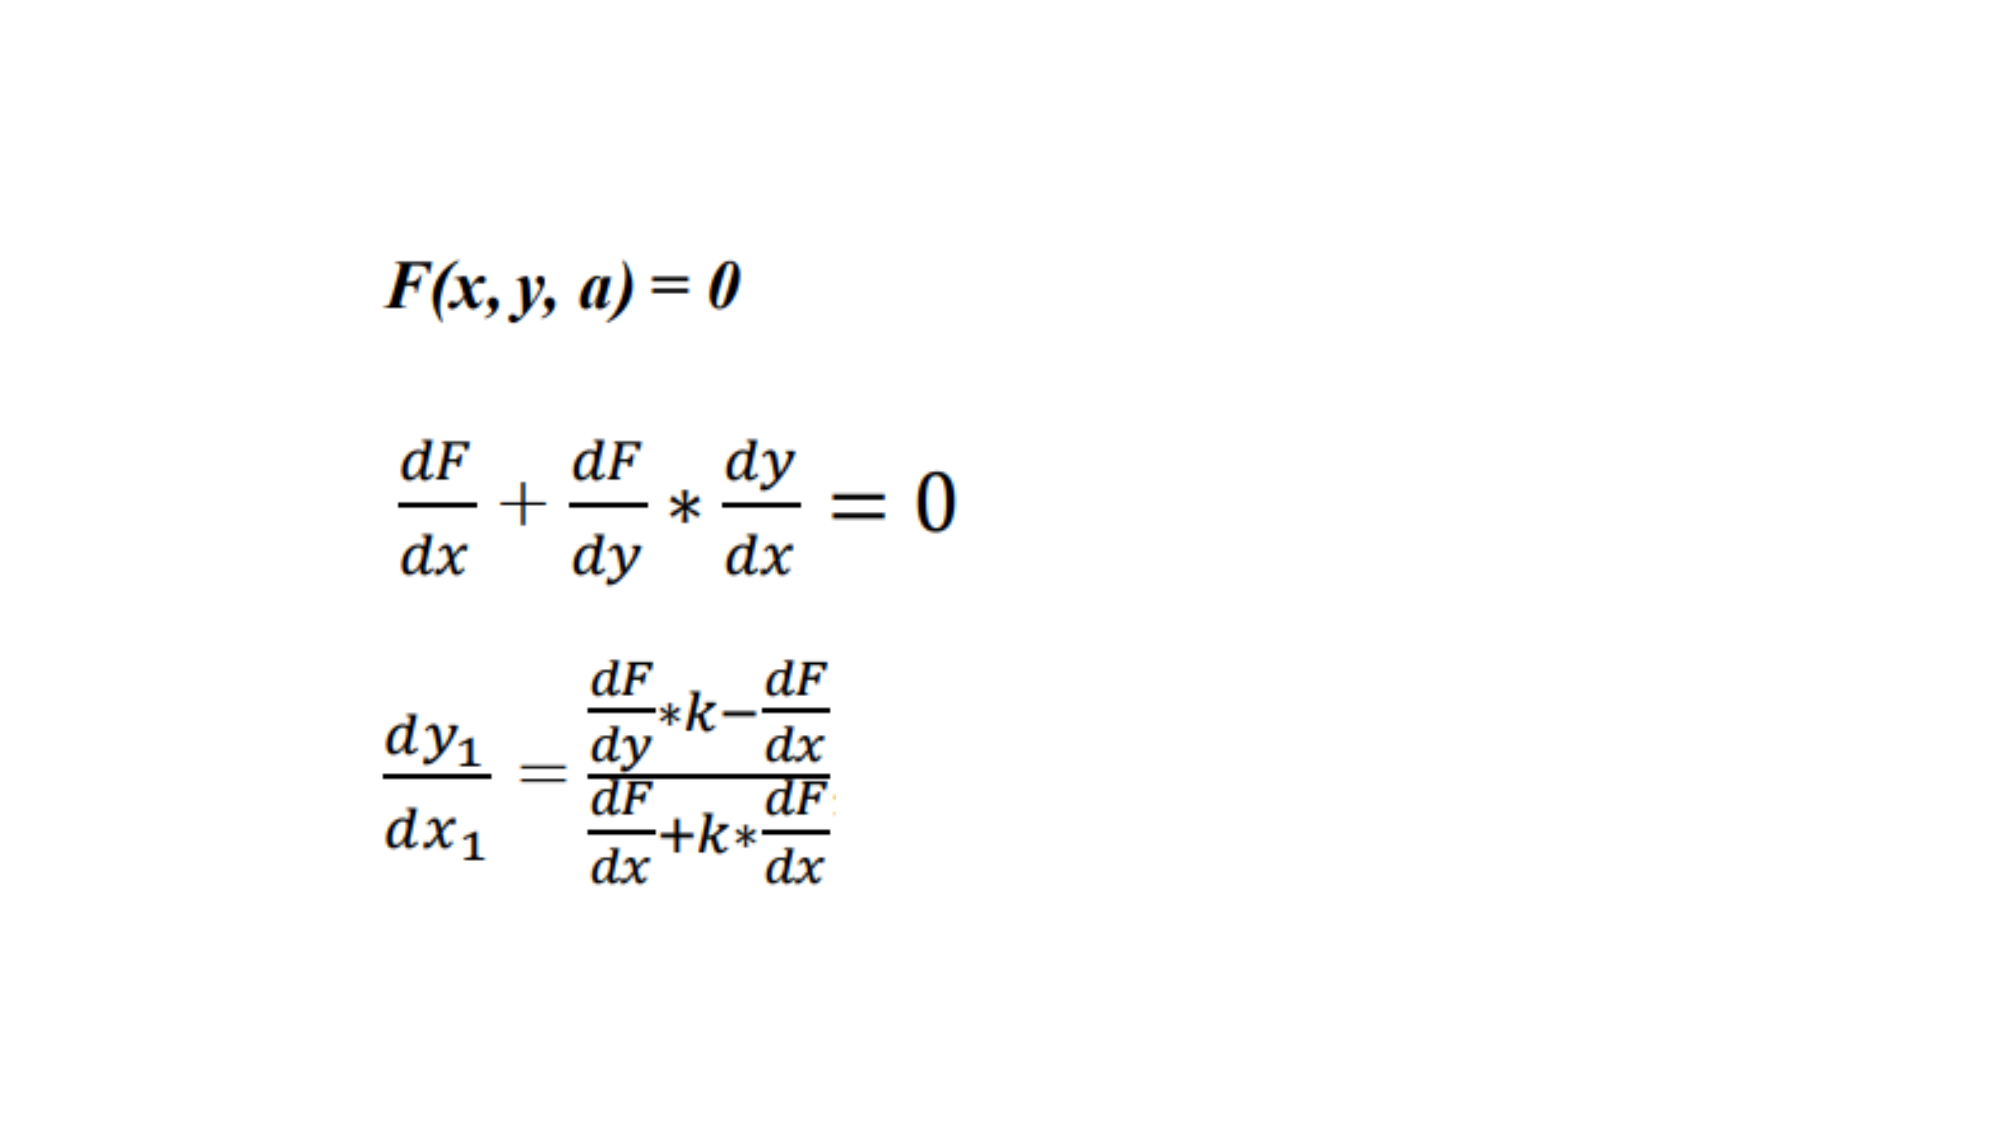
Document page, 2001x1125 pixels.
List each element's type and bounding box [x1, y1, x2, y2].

picture [376, 245, 756, 338]
picture [376, 396, 965, 937]
